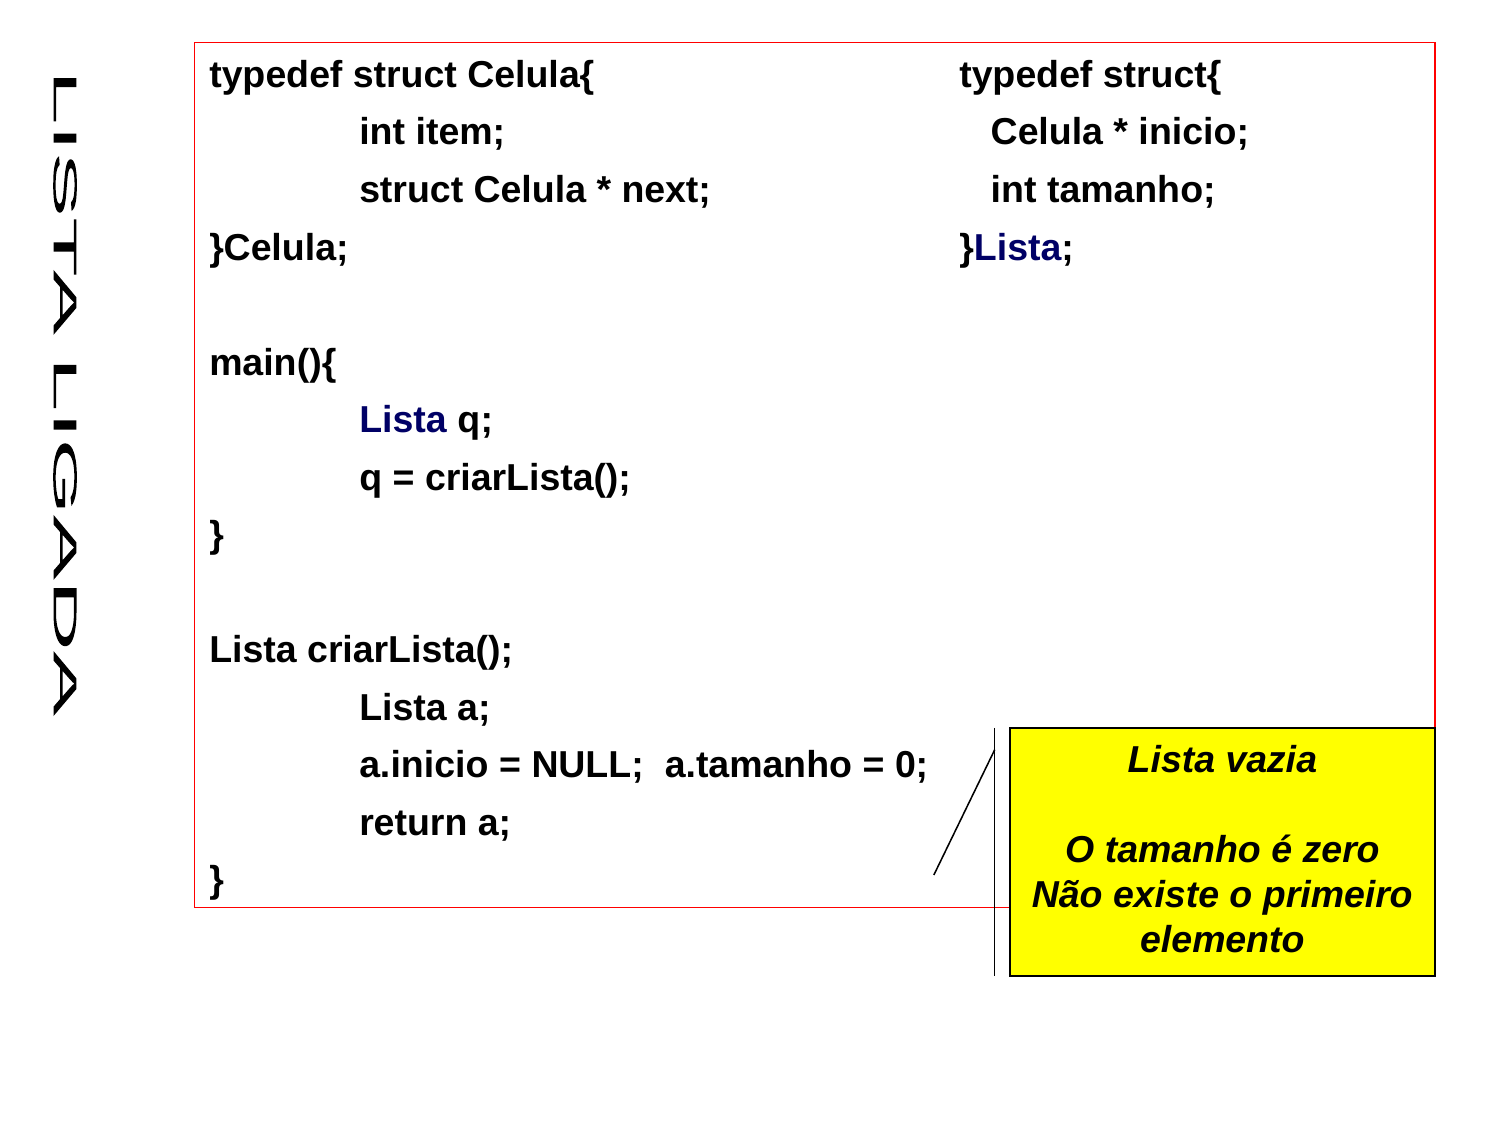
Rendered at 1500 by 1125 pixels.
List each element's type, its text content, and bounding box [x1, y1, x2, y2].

text_box Lista vazia O tamanho é zero Não existe o primeiro elemento [1009, 727, 1436, 976]
text_box typedef struct Celula{ typedef struct{ int item; Celula * inicio; struct Celula * next; int tamanho; }Celula; }Lista; main(){ Lista q; q = criarLista(); } Lista criarLista(); Lista a; a.inicio = NULL; a.tamanho = 0; return a; } [194, 42, 1436, 908]
